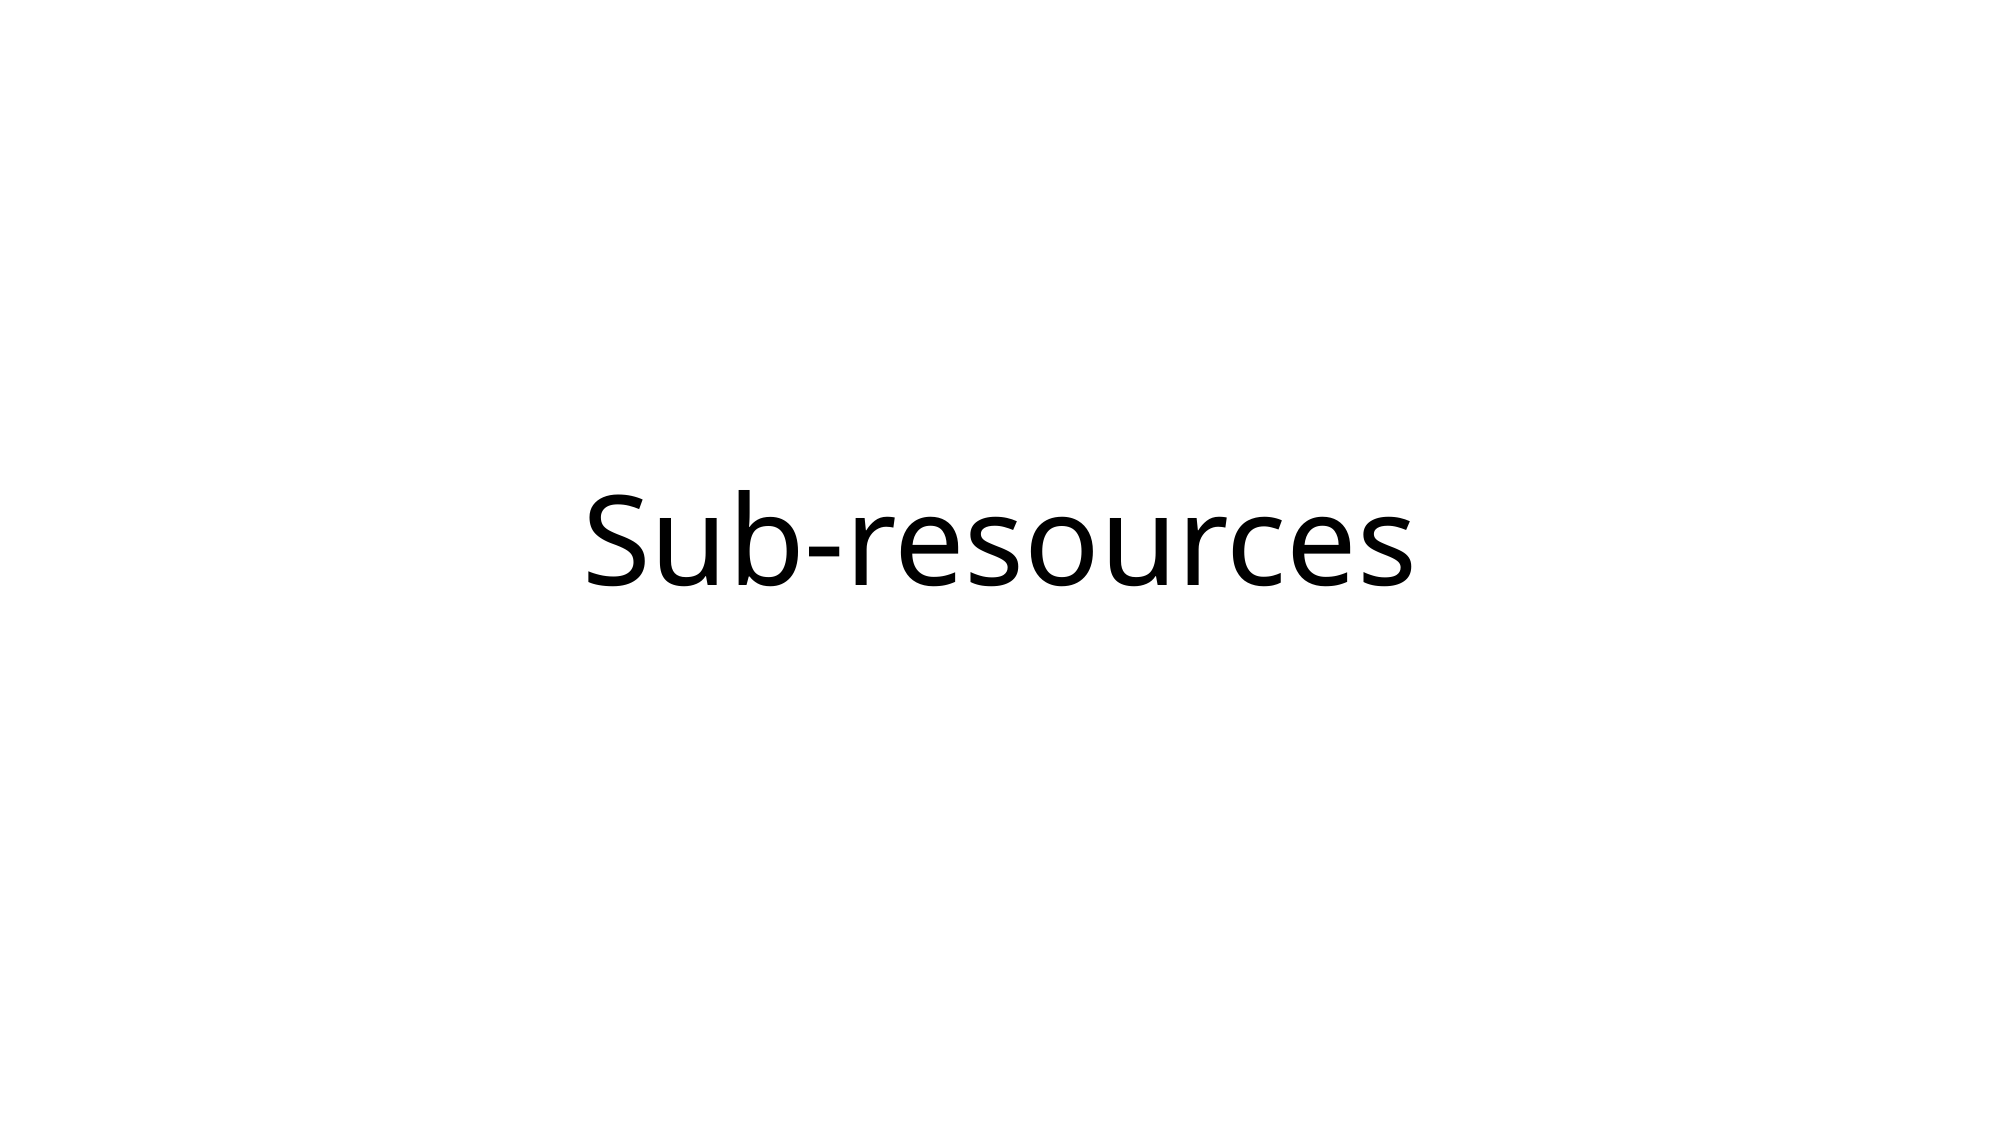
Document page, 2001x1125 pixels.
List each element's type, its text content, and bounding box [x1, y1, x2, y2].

title Sub-resources [249, 228, 1750, 621]
